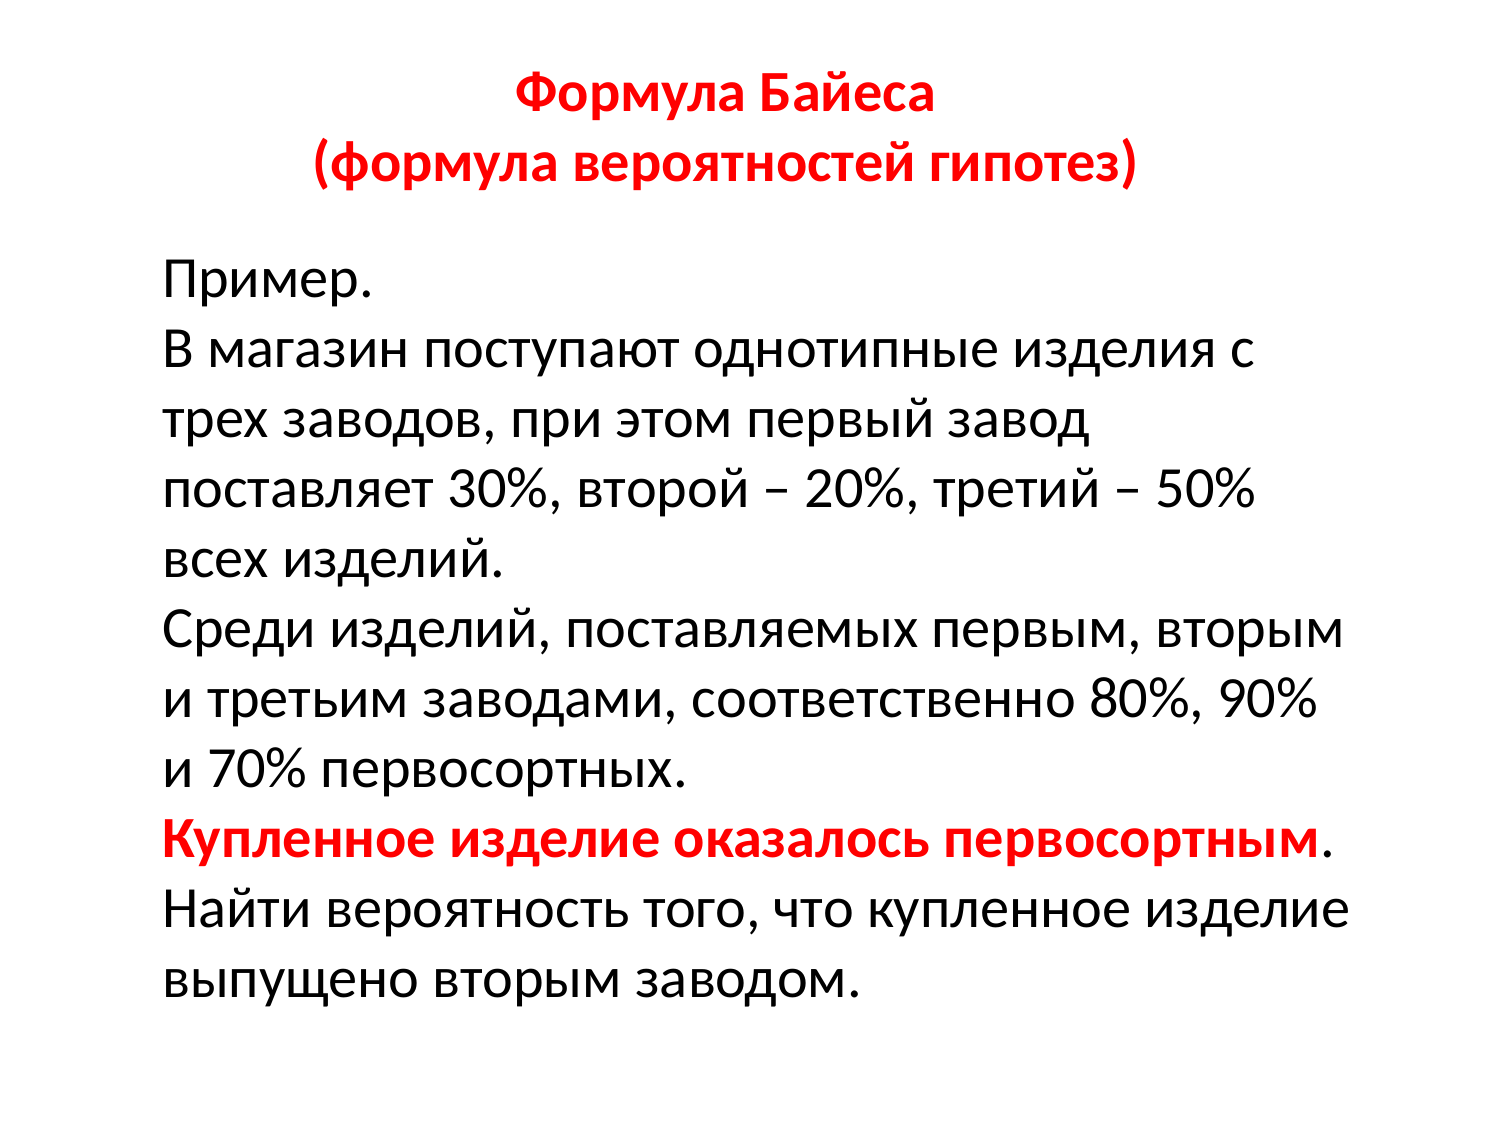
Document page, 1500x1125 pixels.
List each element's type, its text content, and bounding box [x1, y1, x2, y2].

text_box Пример. В магазин поступают однотипные изделия с трех заводов, при этом первый завод поставляет 30%, второй – 20%, третий – 50% всех изделий. Среди изделий, поставляемых первым, вторым и третьим заводами, соответственно 80%, 90% и 70% первосортных. Купленное изделие оказалось первосортным. Найти вероятность того, что купленное изделие выпущено вторым заводом. [147, 231, 1376, 1017]
title Формула Байеса (формула вероятностей гипотез) [88, 37, 1364, 279]
